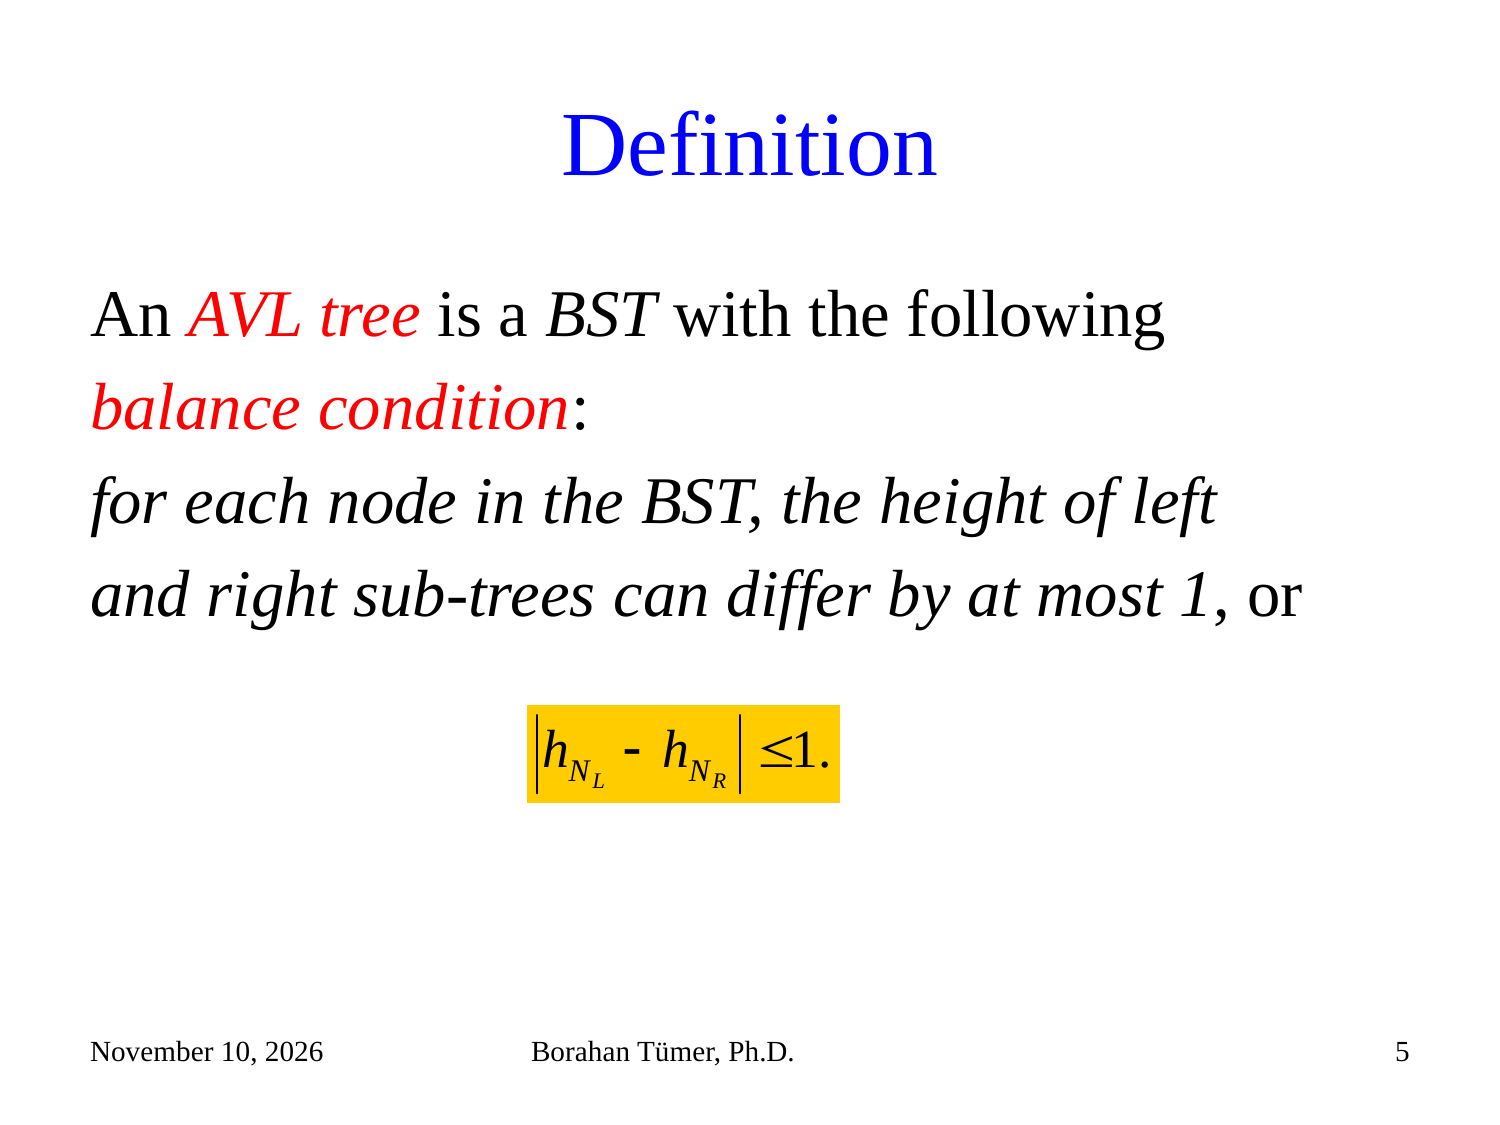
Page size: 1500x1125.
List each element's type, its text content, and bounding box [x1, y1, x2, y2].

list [526, 704, 841, 804]
title Definition [75, 45, 1425, 233]
footer Borahan Tümer, Ph.D. [512, 1024, 988, 1103]
list An AVL tree is a BST with the following balance condition: for each node in the BST, the height of left and right sub-trees can differ by at most 1, or [75, 262, 1423, 1005]
slide_number 5 [1074, 1024, 1426, 1103]
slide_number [74, 1024, 426, 1103]
